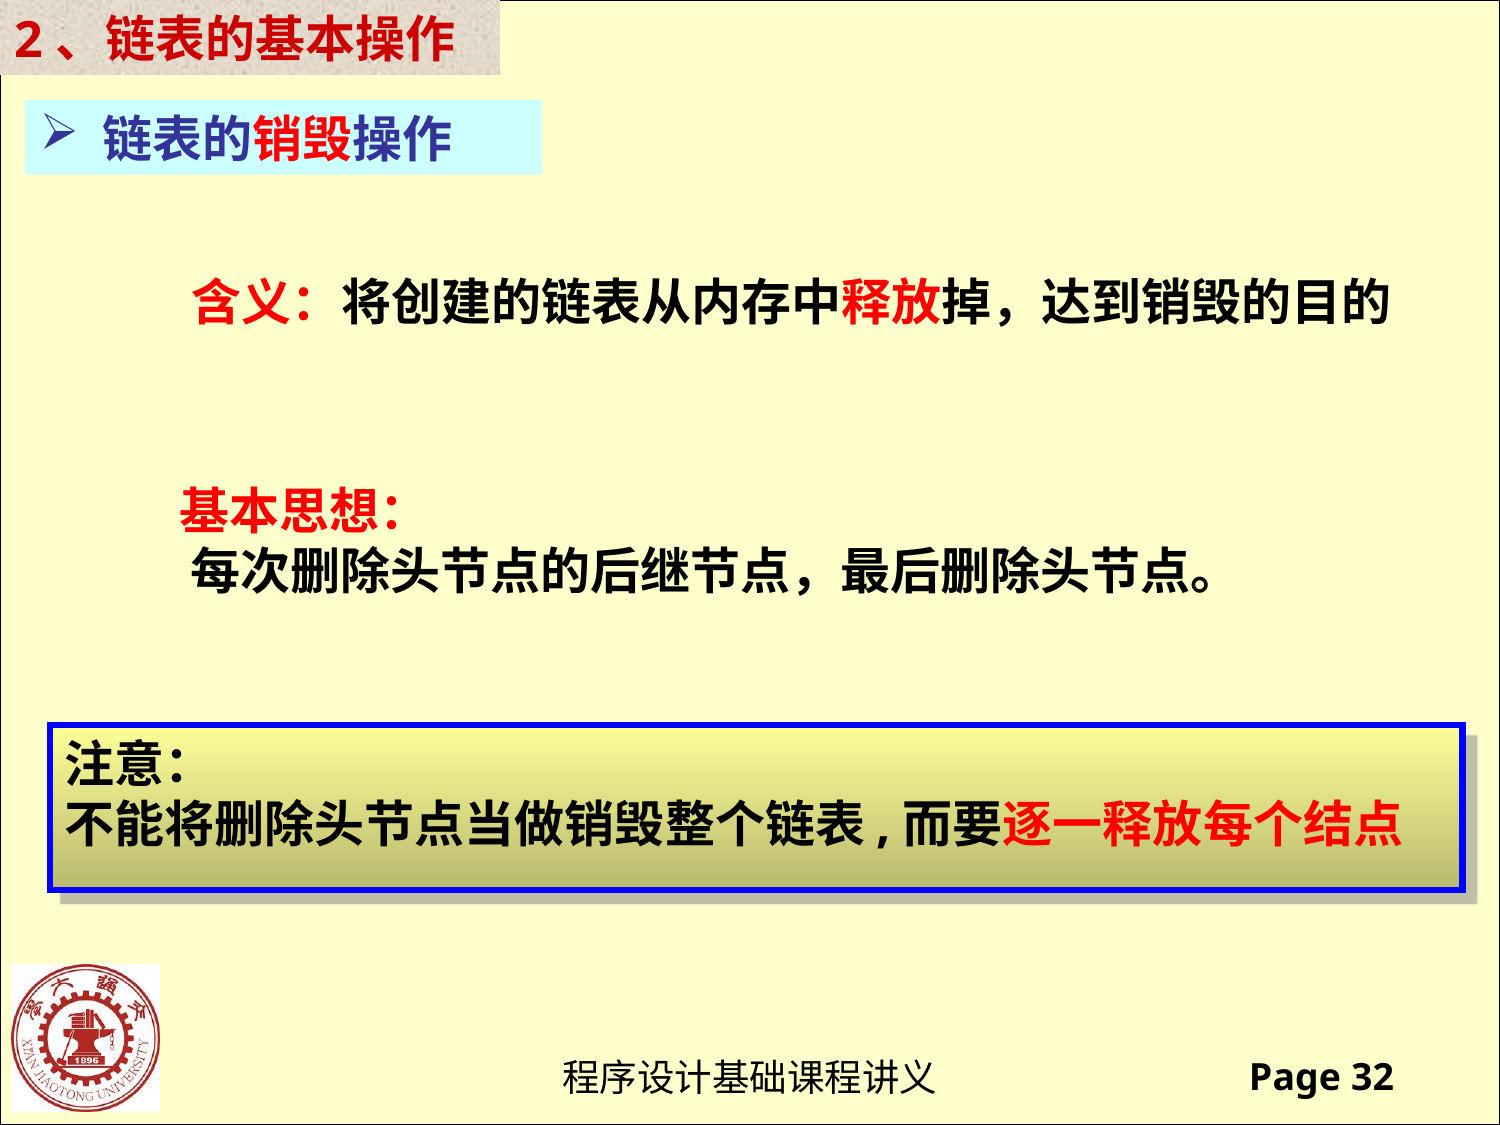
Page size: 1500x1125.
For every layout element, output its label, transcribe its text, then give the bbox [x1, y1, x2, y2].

text_box 含义：将创建的链表从内存中释放掉，达到销毁的目的 [75, 262, 1436, 338]
text_box 链表的销毁操作 [24, 100, 542, 175]
text_box 2、链表的基本操作 [0, 0, 500, 75]
picture [11, 964, 160, 1112]
text_box 注意： 不能将删除头节点当做销毁整个链表,而要逐一释放每个结点 [49, 724, 1463, 891]
text_box 基本思想： 每次删除头节点的后继节点，最后删除头节点。 [62, 472, 1440, 608]
